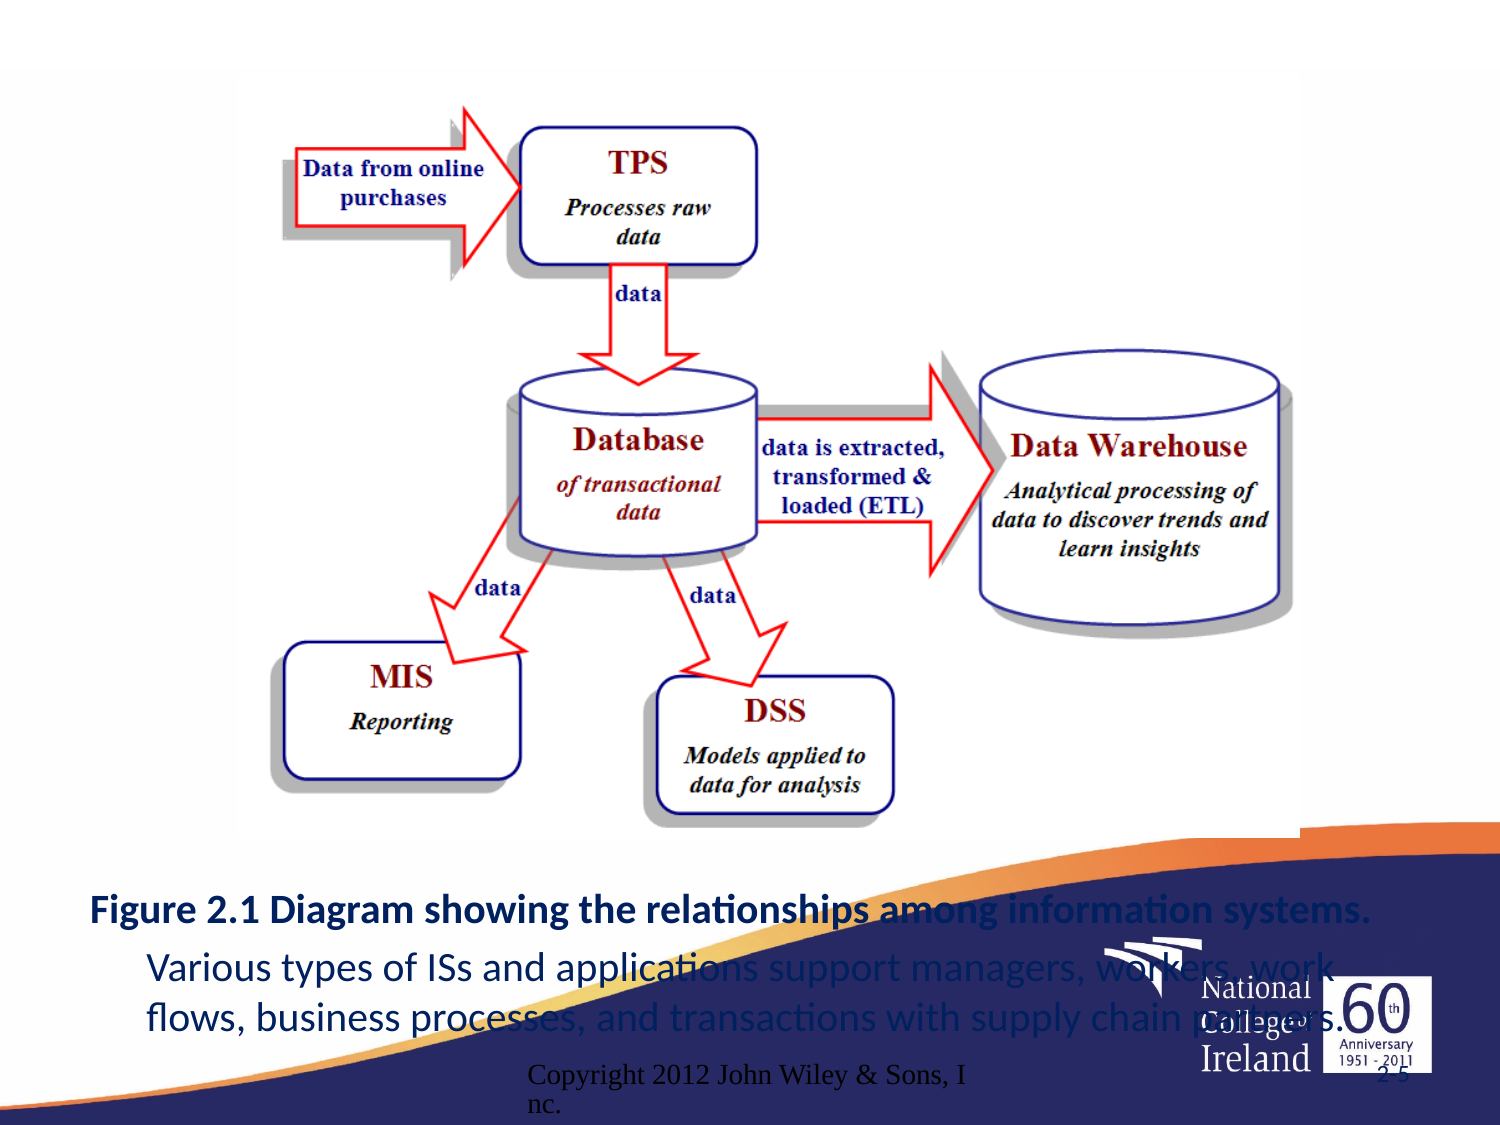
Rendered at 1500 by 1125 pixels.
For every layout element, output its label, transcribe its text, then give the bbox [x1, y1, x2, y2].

list Figure 2.1 Diagram showing the relationships among information systems. Various types of ISs and applications support managers, workers, work flows, business processes, and transactions with supply chain partners. [75, 187, 1425, 1050]
picture [0, 69, 1500, 1125]
slide_number 2-5 [1074, 1042, 1425, 1103]
footer Copyright 2012 John Wiley & Sons, Inc. [512, 1042, 988, 1103]
